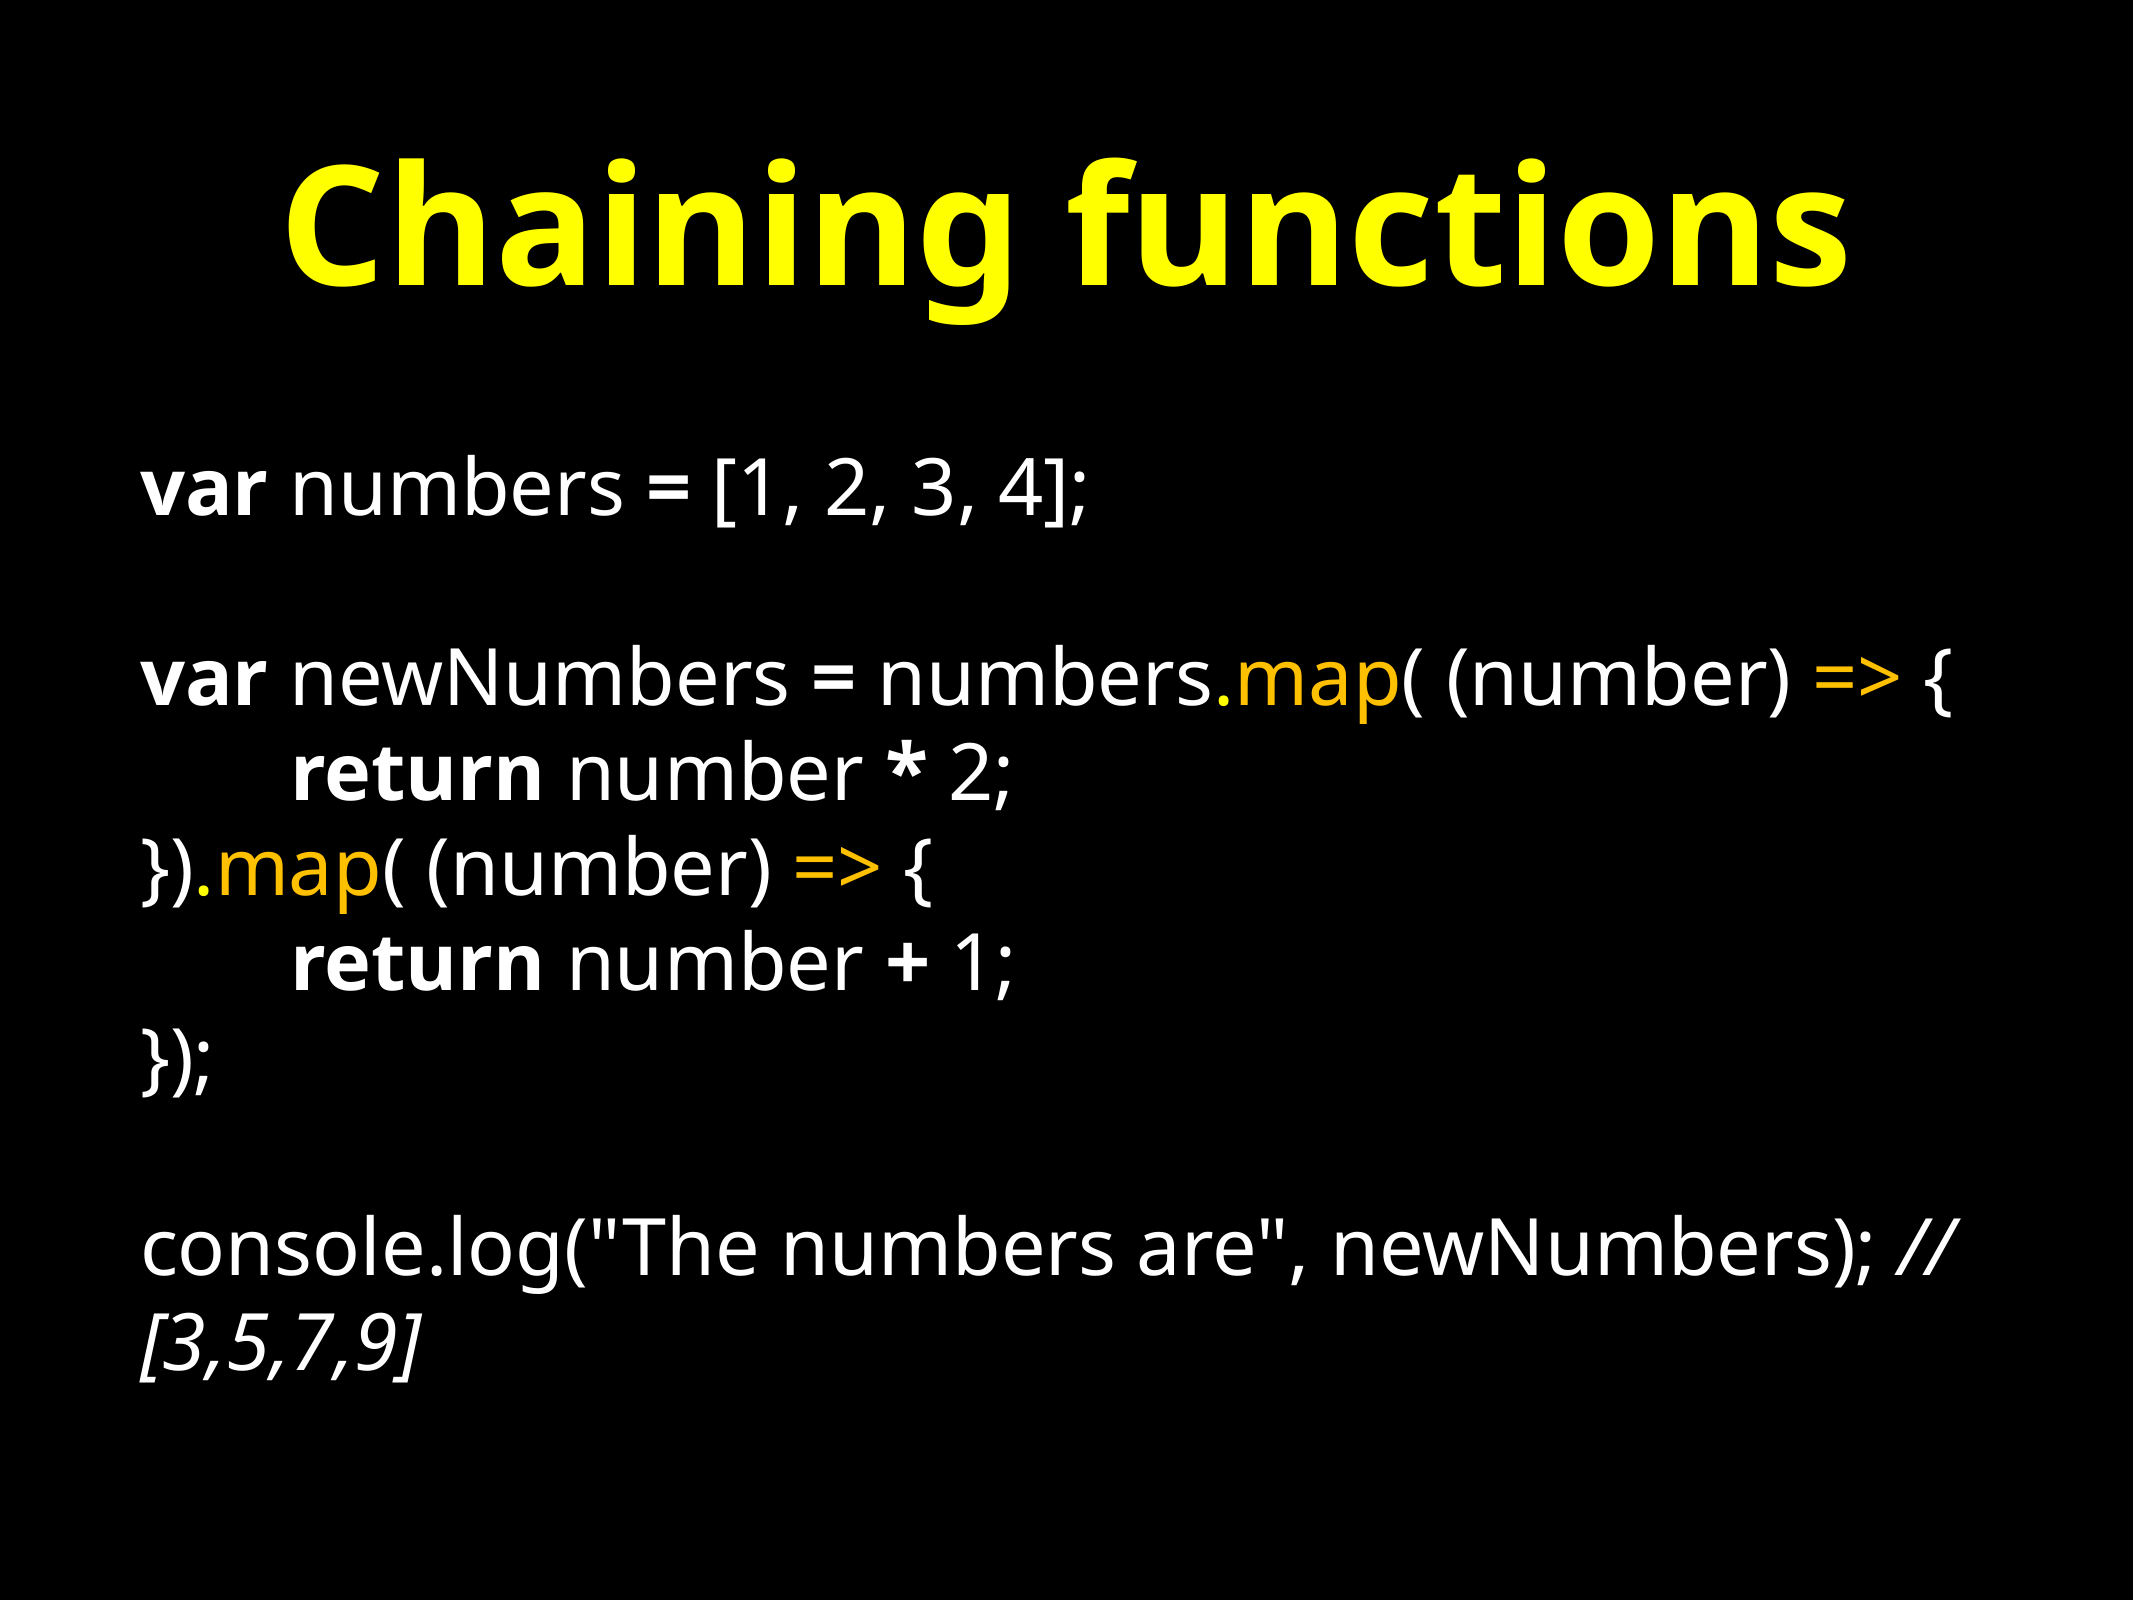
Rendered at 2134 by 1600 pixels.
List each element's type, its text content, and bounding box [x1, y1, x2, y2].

title Chaining functions [156, 41, 1978, 395]
list var numbers = [1, 2, 3, 4]; var newNumbers = numbers.map( (number) => { return number * 2; }).map( (number) => { return number + 1; }); console.log("The numbers are", newNumbers); // [3,5,7,9] [95, 395, 2084, 1428]
